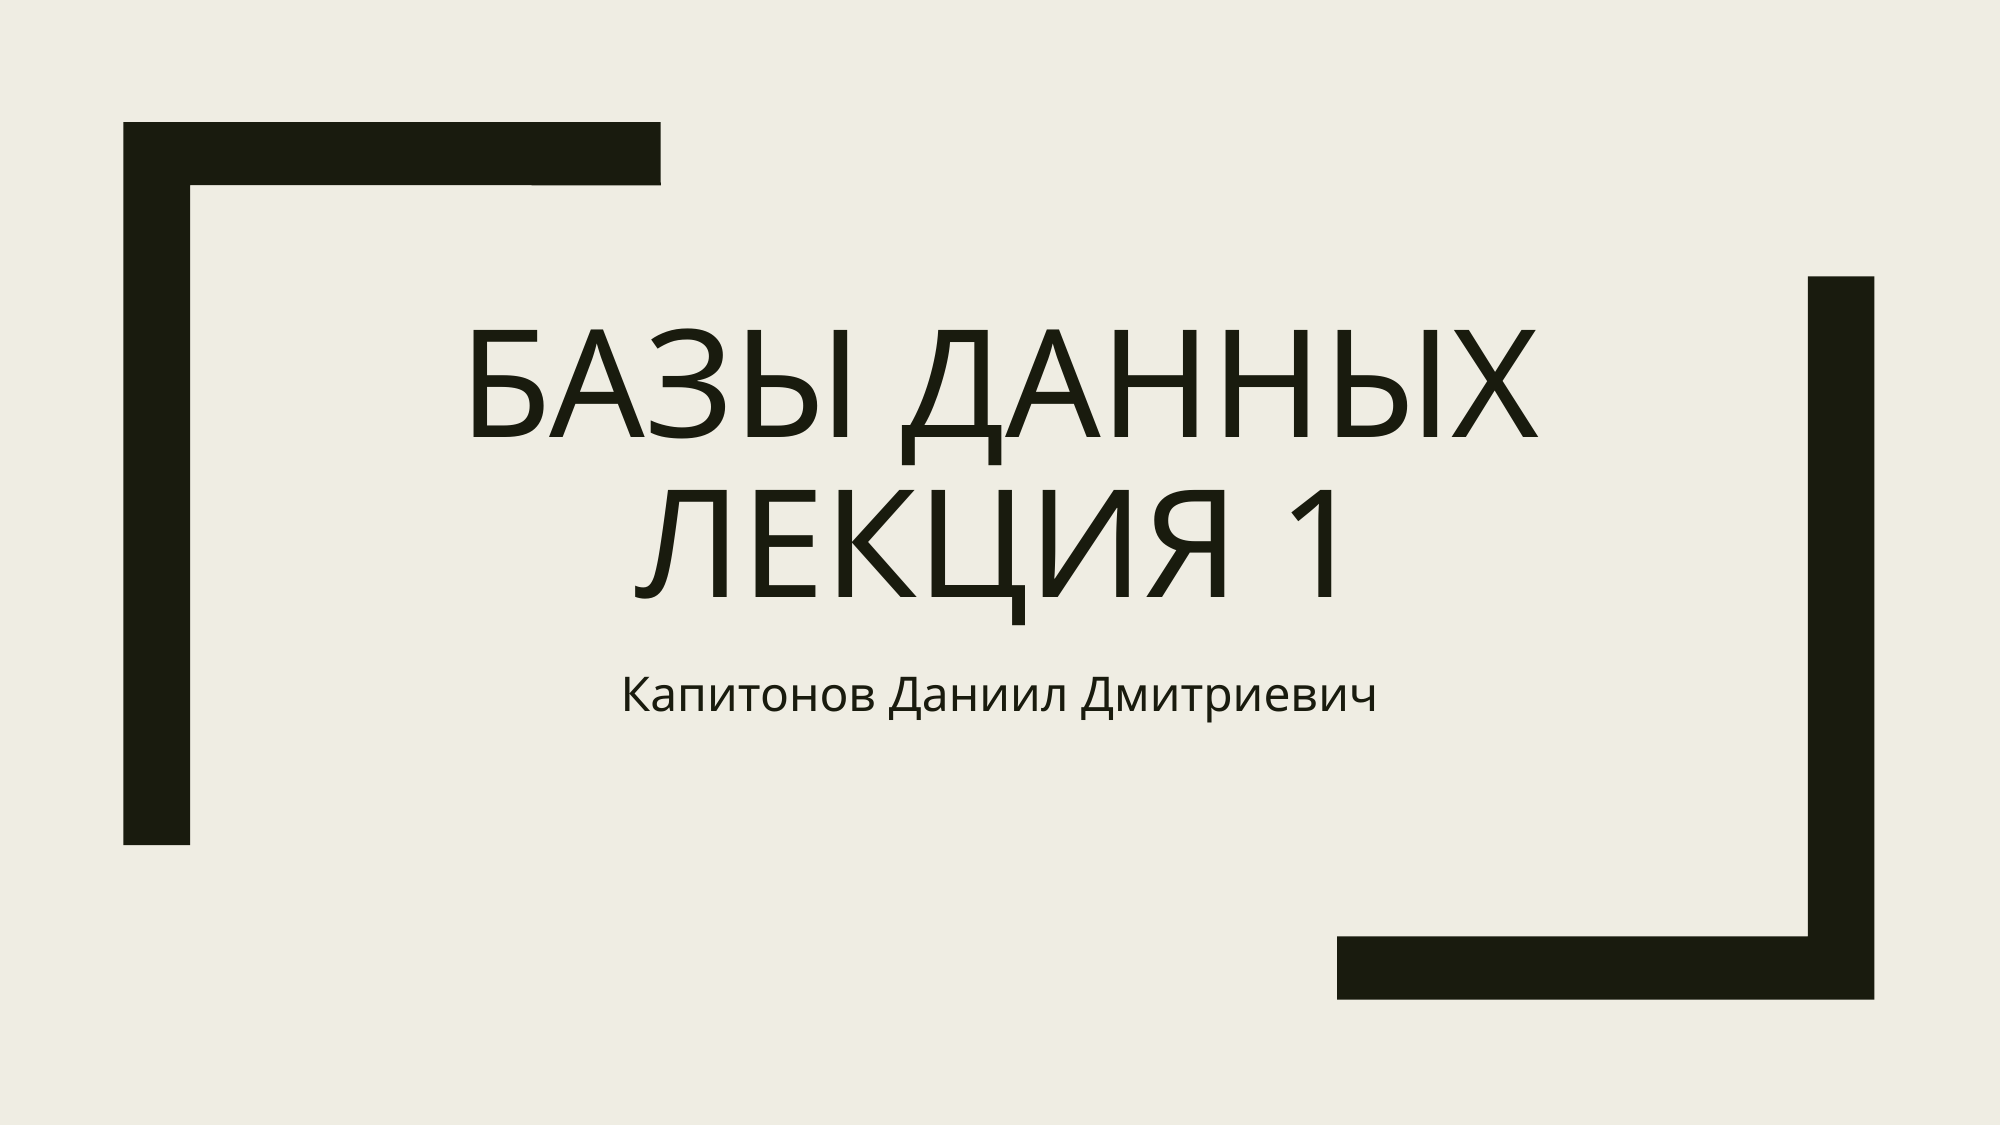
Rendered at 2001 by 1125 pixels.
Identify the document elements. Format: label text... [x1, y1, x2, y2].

subtitle Капитонов Даниил Дмитриевич [439, 649, 1561, 828]
title Базы данных Лекция 1 [314, 293, 1686, 638]
